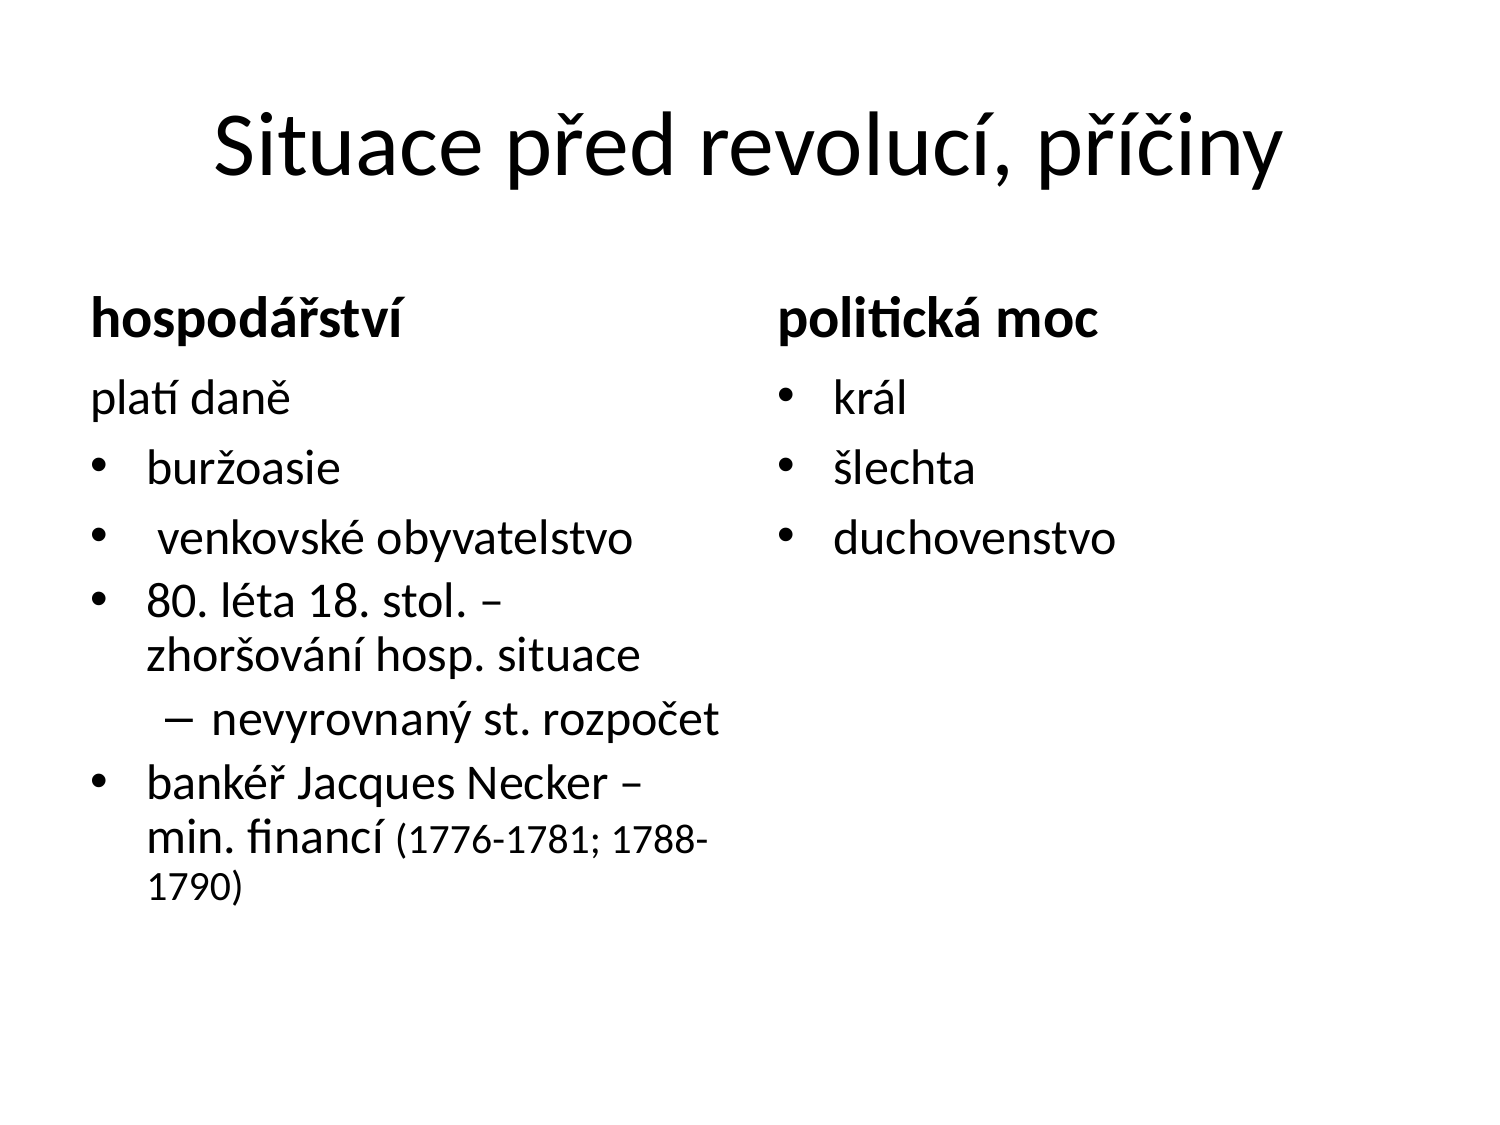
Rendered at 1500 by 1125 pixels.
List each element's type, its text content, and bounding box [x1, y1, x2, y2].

list král šlechta duchovenstvo [761, 356, 1425, 587]
list hospodářství [75, 251, 738, 356]
list politická moc [761, 251, 1425, 356]
title Situace před revolucí, příčiny [75, 45, 1425, 233]
list platí daně buržoasie venkovské obyvatelstvo 80. léta 18. stol. – zhoršování hosp. situace nevyrovnaný st. rozpočet bankéř Jacques Necker – min. financí (1776-1781; 1788-1790) [75, 356, 738, 976]
